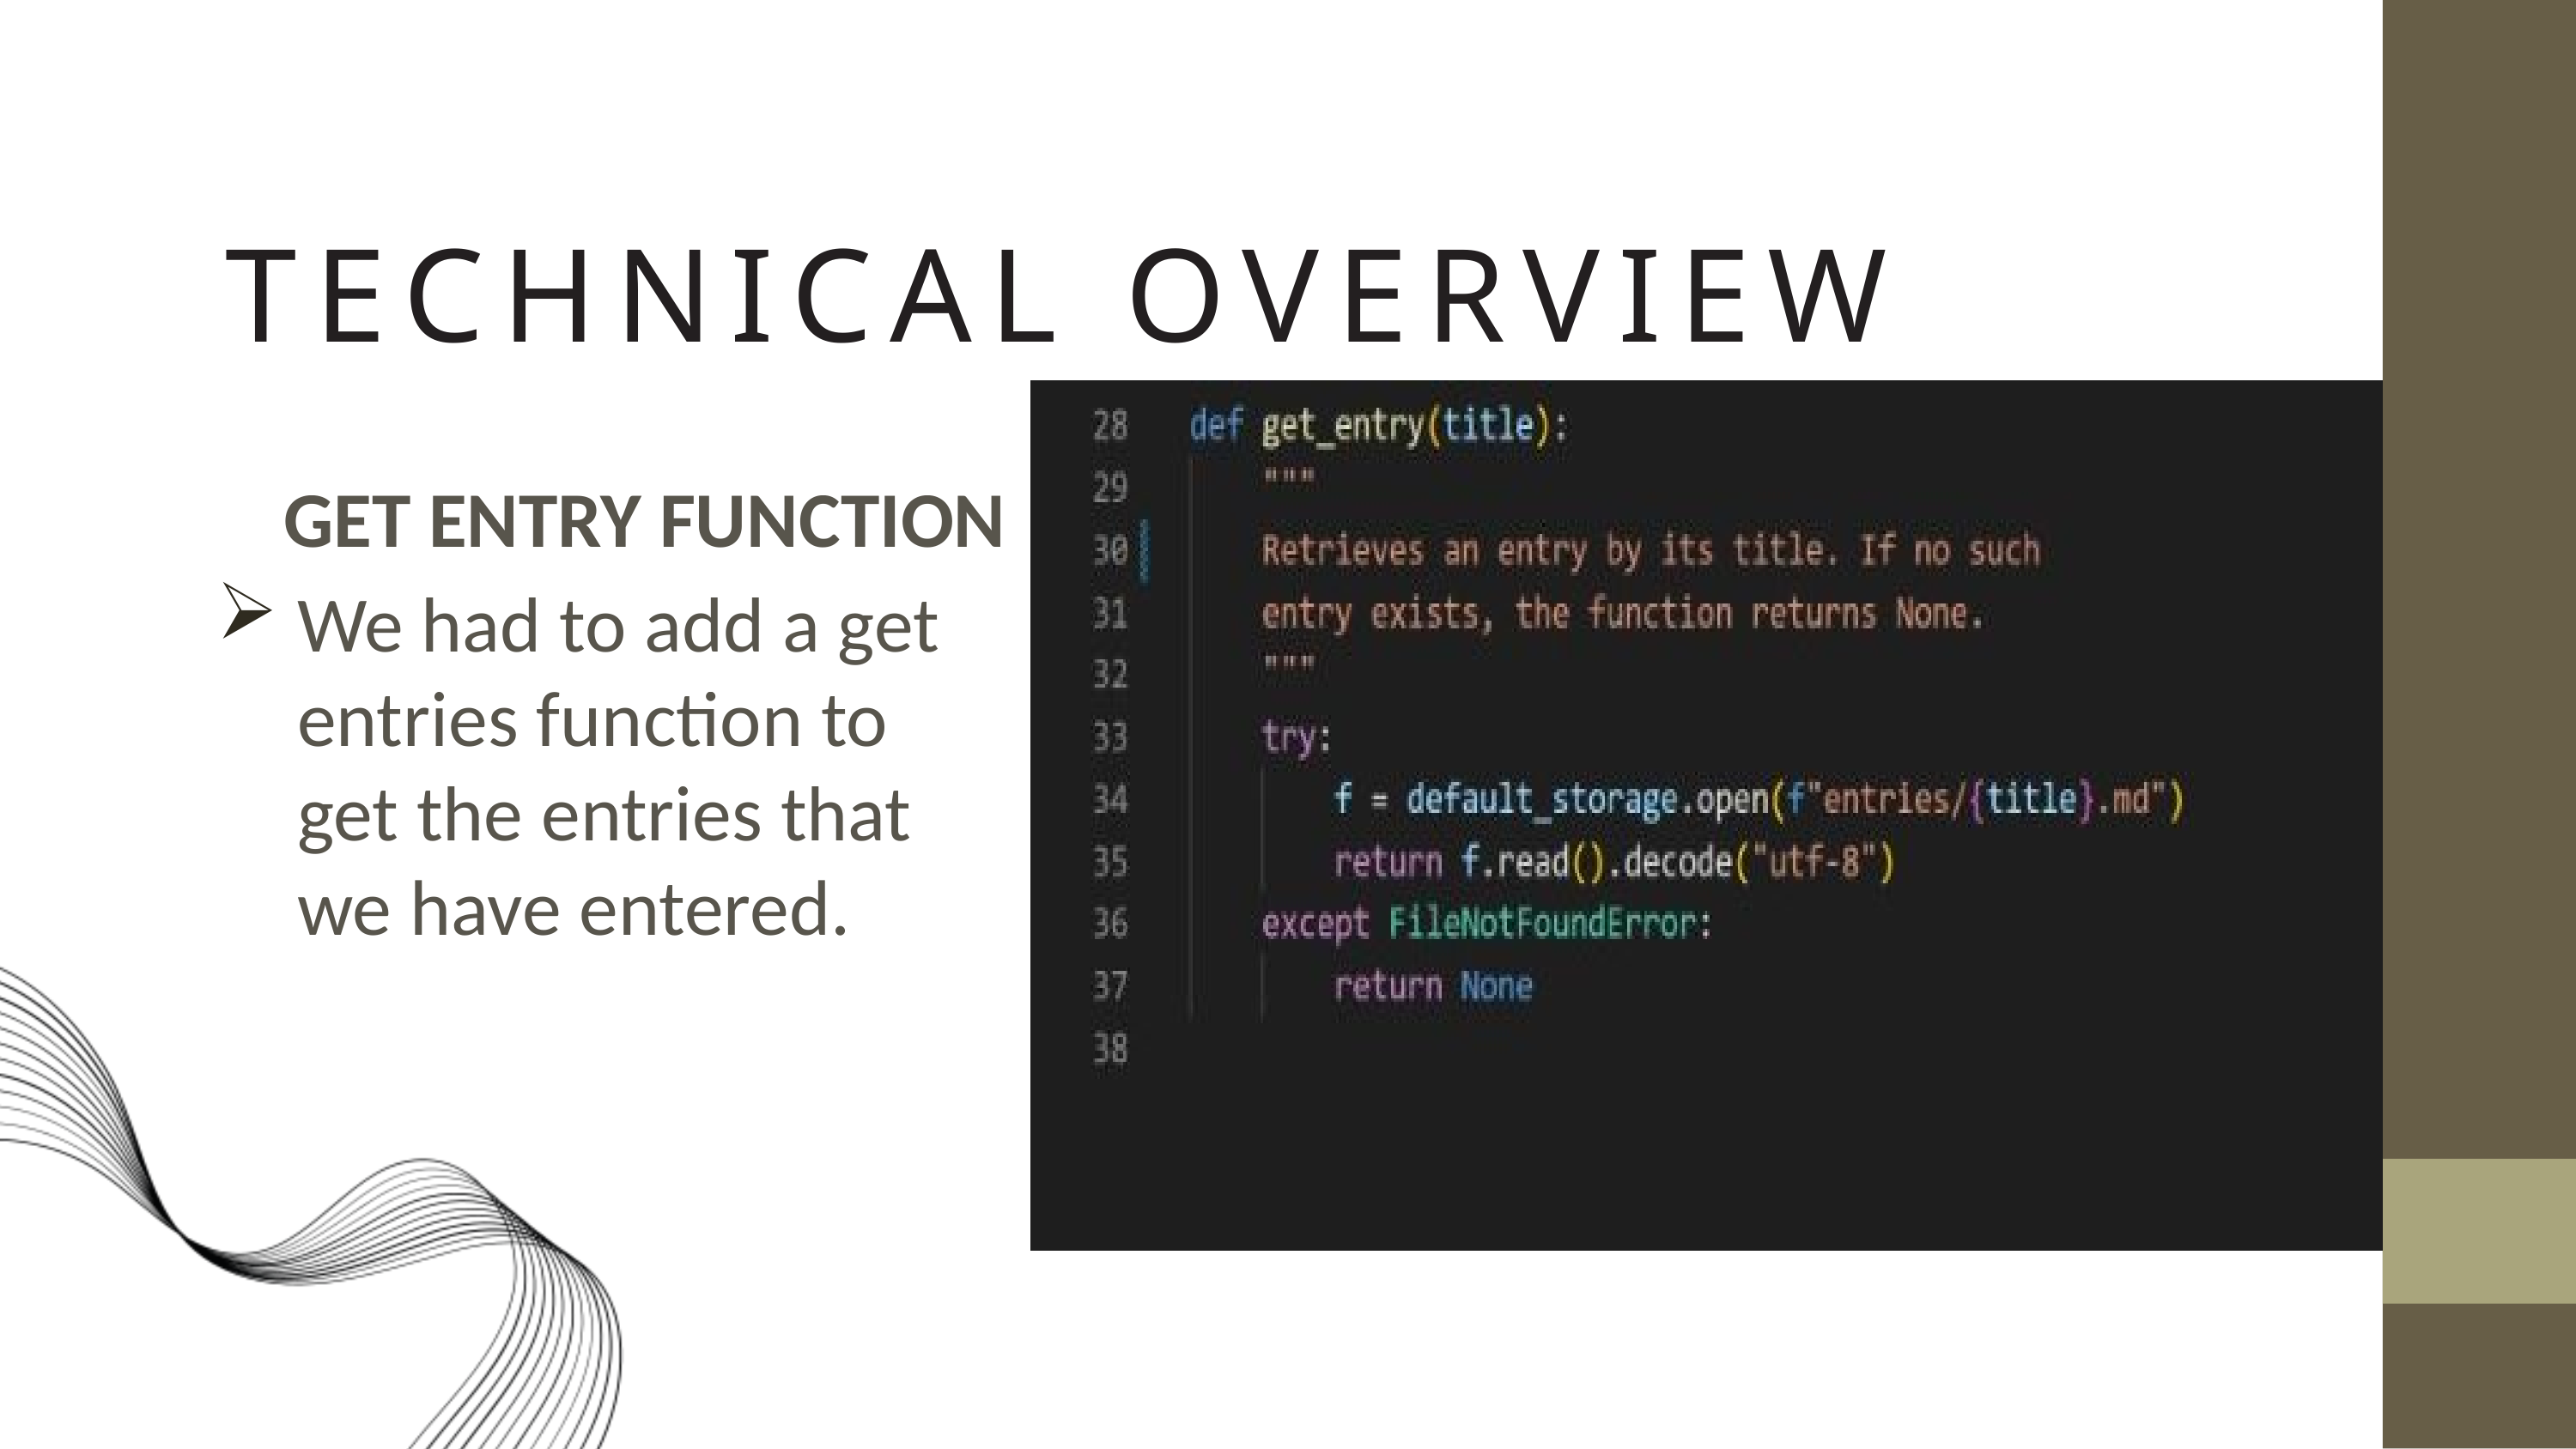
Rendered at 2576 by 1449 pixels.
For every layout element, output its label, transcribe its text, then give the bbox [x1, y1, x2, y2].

text_box GET ENTRY FUNCTION [270, 462, 1027, 570]
text_box We had to add a get entries function to get the entries that we have entered. [204, 567, 966, 1052]
text_box TECHNICAL OVERVIEW [225, 121, 2201, 368]
picture [0, 935, 624, 1449]
picture [1030, 380, 2384, 1251]
